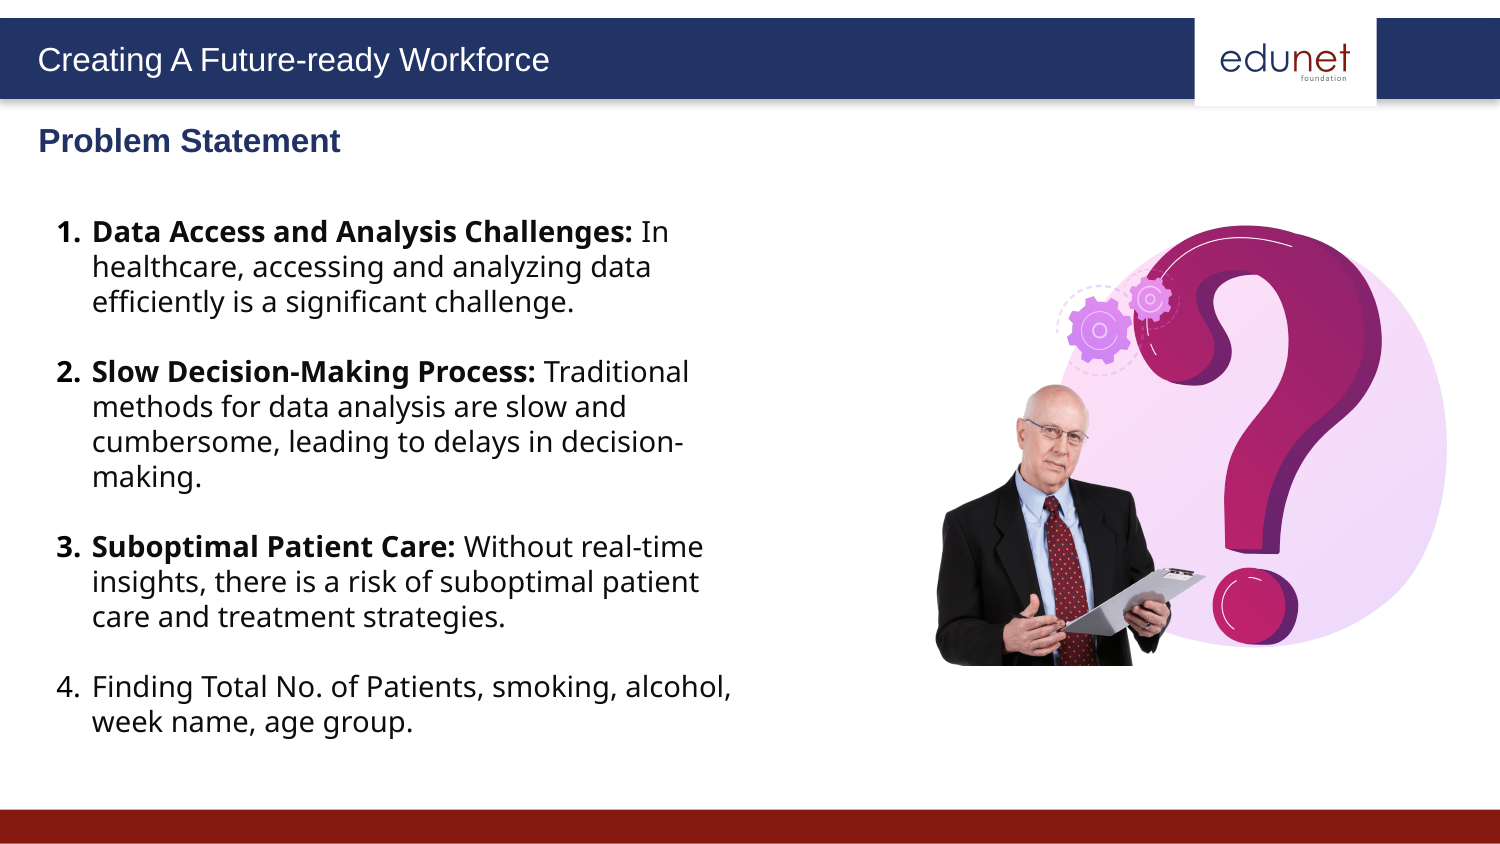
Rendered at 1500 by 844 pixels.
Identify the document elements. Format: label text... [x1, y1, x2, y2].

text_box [934, 211, 1459, 666]
text_box Data Access and Analysis Challenges: In healthcare, accessing and analyzing data efficiently is a significant challenge. Slow Decision-Making Process: Traditional methods for data analysis are slow and cumbersome, leading to delays in decision-making. Suboptimal Patient Care: Without real-time insights, there is a risk of suboptimal patient care and treatment strategies. Finding Total No. of Patients, smoking, alcohol, week name, age group. [41, 206, 750, 816]
picture [1215, 38, 1356, 86]
text_box Problem Statement [23, 112, 750, 167]
